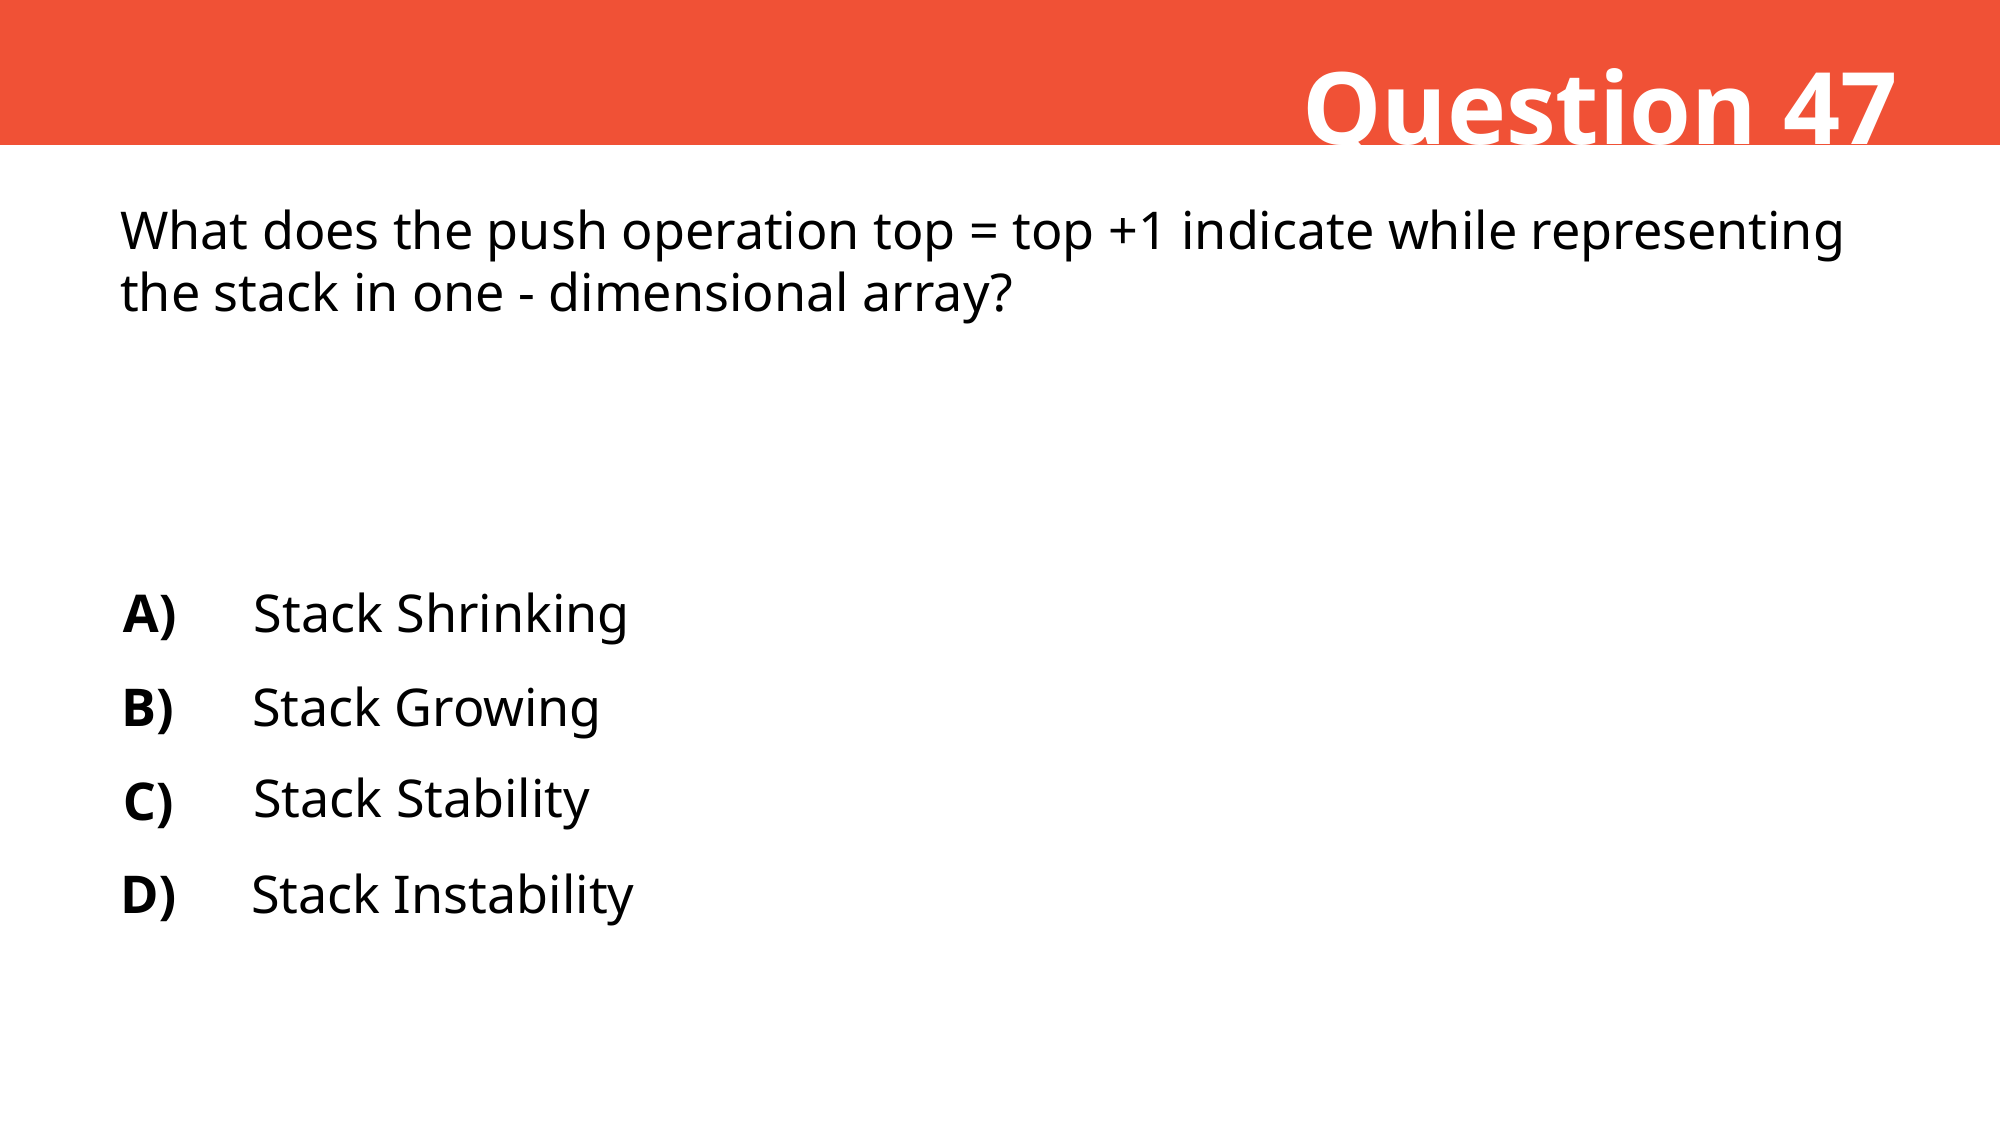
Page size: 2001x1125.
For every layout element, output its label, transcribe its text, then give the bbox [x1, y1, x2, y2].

text_box Stack Shrinking [238, 541, 1896, 651]
text_box What does the push operation top = top +1 indicate while representing the stack in one - dimensional array? [105, 189, 1895, 330]
text_box A) [107, 541, 223, 651]
text_box Question 47 [638, 37, 1914, 173]
text_box [0, 0, 2000, 147]
text_box Stack Growing [237, 635, 1894, 745]
text_box Stack Stability [238, 726, 1895, 898]
text_box C) [107, 730, 223, 839]
text_box Stack Instability [236, 822, 1893, 932]
text_box D) [105, 822, 220, 932]
text_box B) [106, 635, 221, 745]
